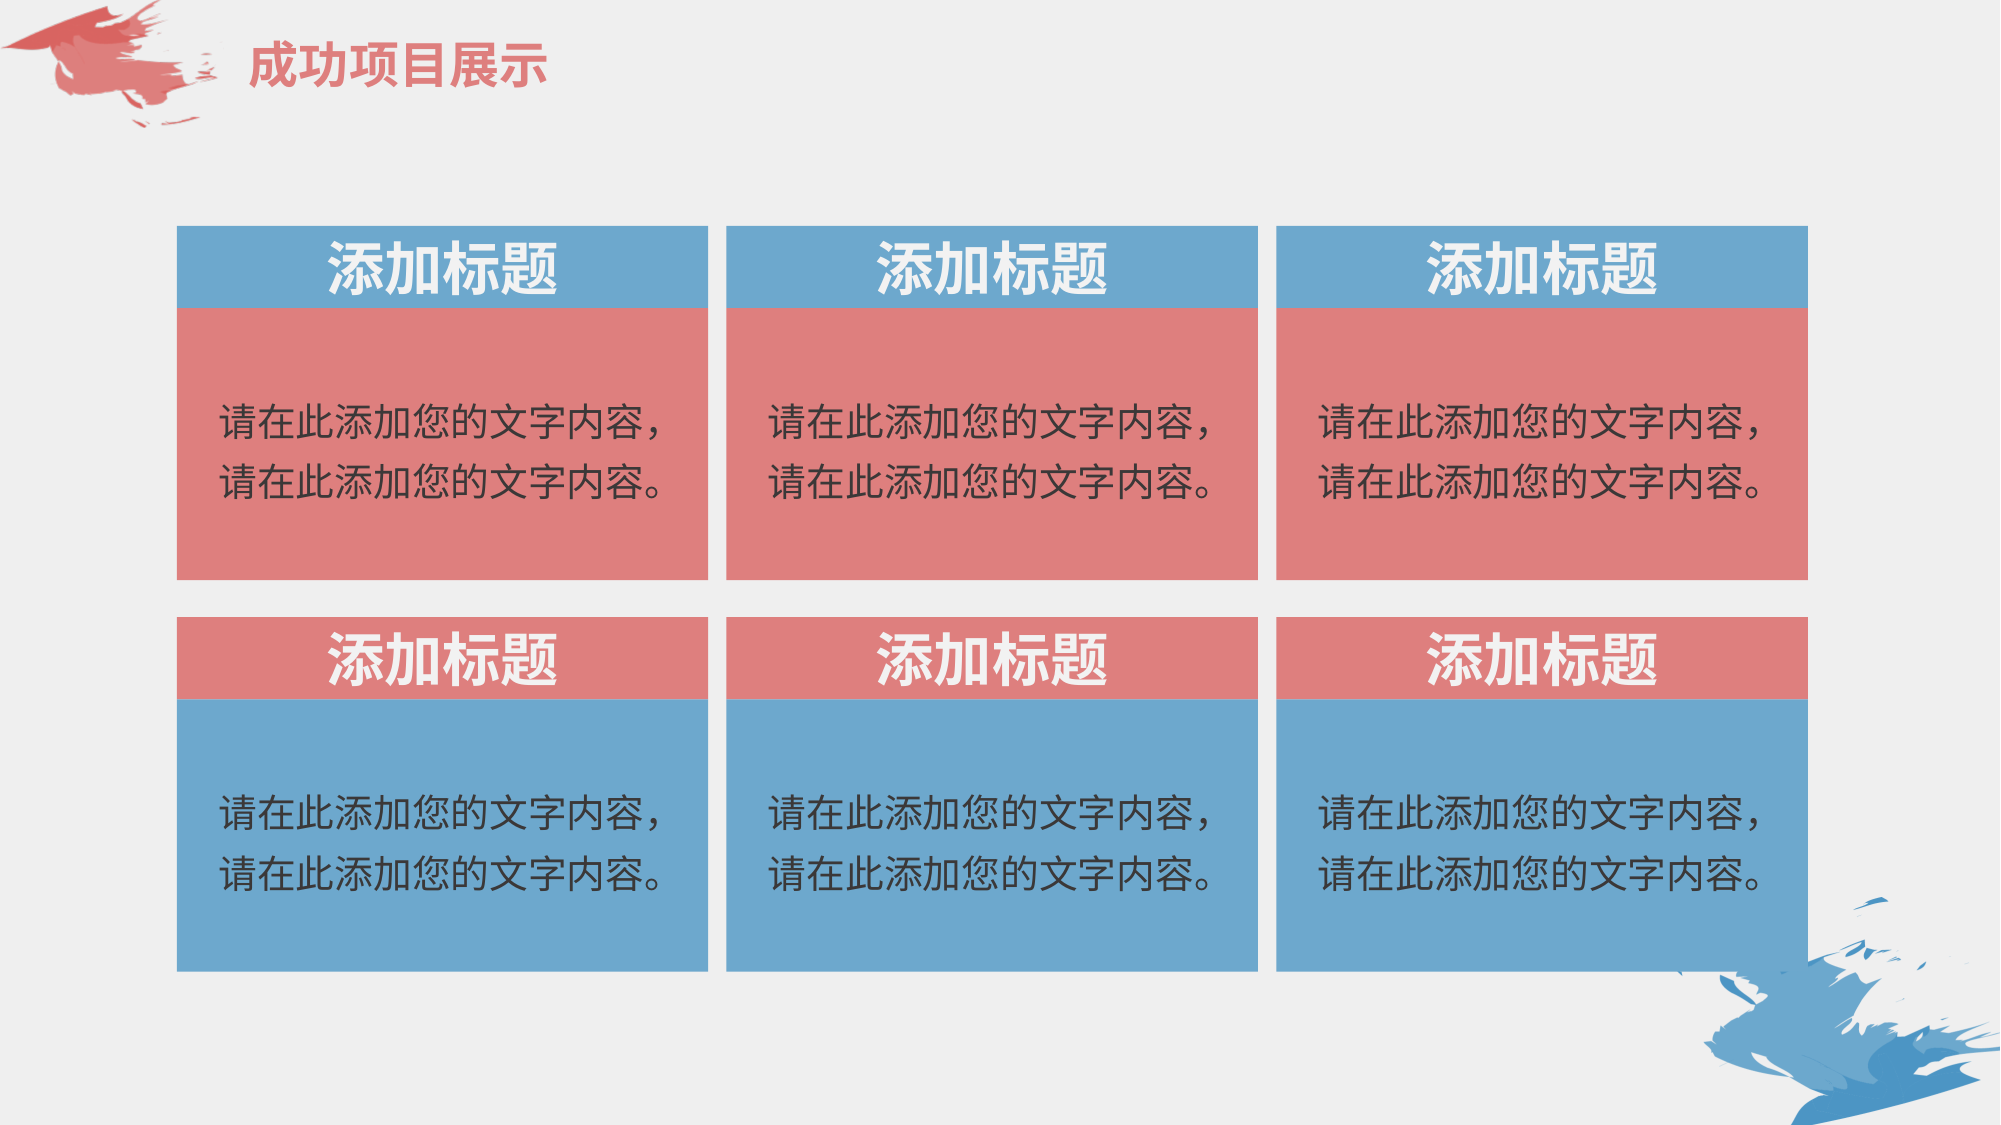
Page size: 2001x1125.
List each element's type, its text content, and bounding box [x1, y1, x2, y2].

picture [1668, 897, 2000, 1125]
text_box 添加标题 [725, 616, 1259, 698]
text_box 请在此添加您的文字内容， 请在此添加您的文字内容。 [1275, 698, 1809, 973]
text_box 请在此添加您的文字内容， 请在此添加您的文字内容。 [176, 307, 709, 581]
text_box 添加标题 [176, 225, 709, 307]
text_box 添加标题 [176, 616, 709, 698]
text_box 请在此添加您的文字内容， 请在此添加您的文字内容。 [725, 307, 1259, 581]
text_box 添加标题 [1275, 616, 1809, 698]
text_box 请在此添加您的文字内容， 请在此添加您的文字内容。 [176, 698, 709, 973]
text_box 添加标题 [1275, 225, 1809, 307]
text_box 成功项目展示 [234, 25, 564, 101]
text_box 请在此添加您的文字内容， 请在此添加您的文字内容。 [725, 698, 1259, 973]
text_box 请在此添加您的文字内容， 请在此添加您的文字内容。 [1275, 307, 1809, 581]
text_box 添加标题 [725, 225, 1259, 307]
picture [0, 0, 224, 128]
